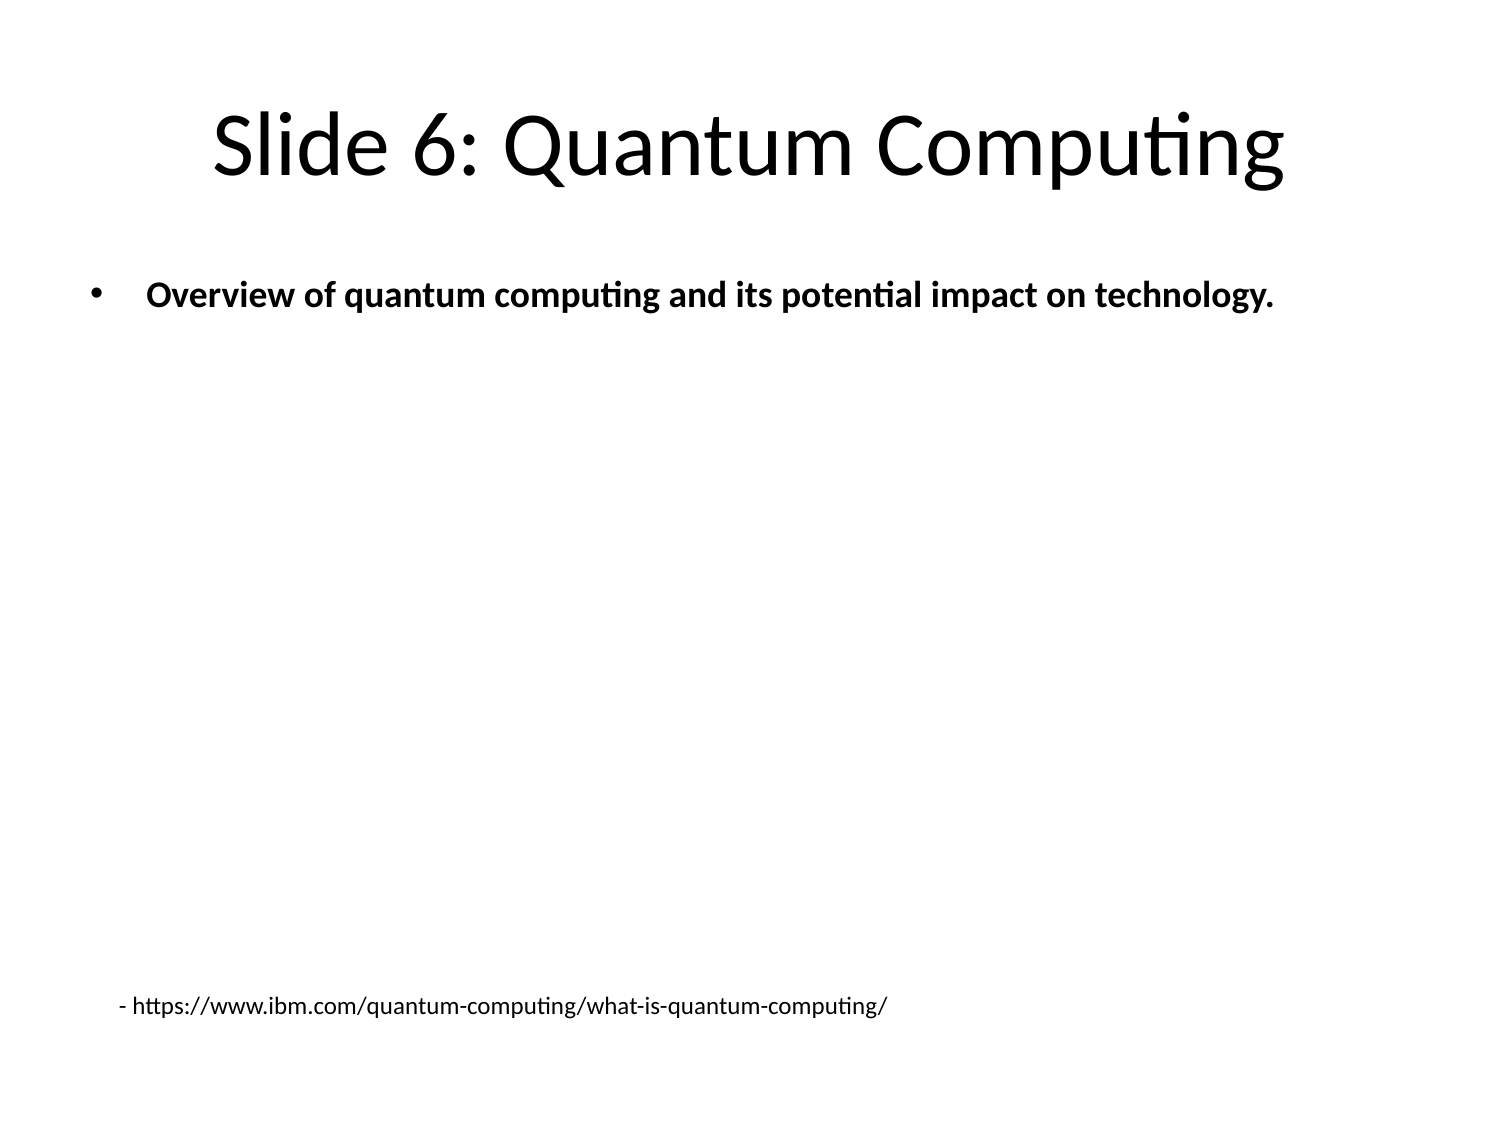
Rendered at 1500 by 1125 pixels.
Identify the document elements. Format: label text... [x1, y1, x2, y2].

text_box - https://www.ibm.com/quantum-computing/what-is-quantum-computing/ [104, 937, 1500, 1028]
title Slide 6: Quantum Computing [75, 45, 1425, 233]
list Overview of quantum computing and its potential impact on technology. [75, 262, 1425, 1005]
